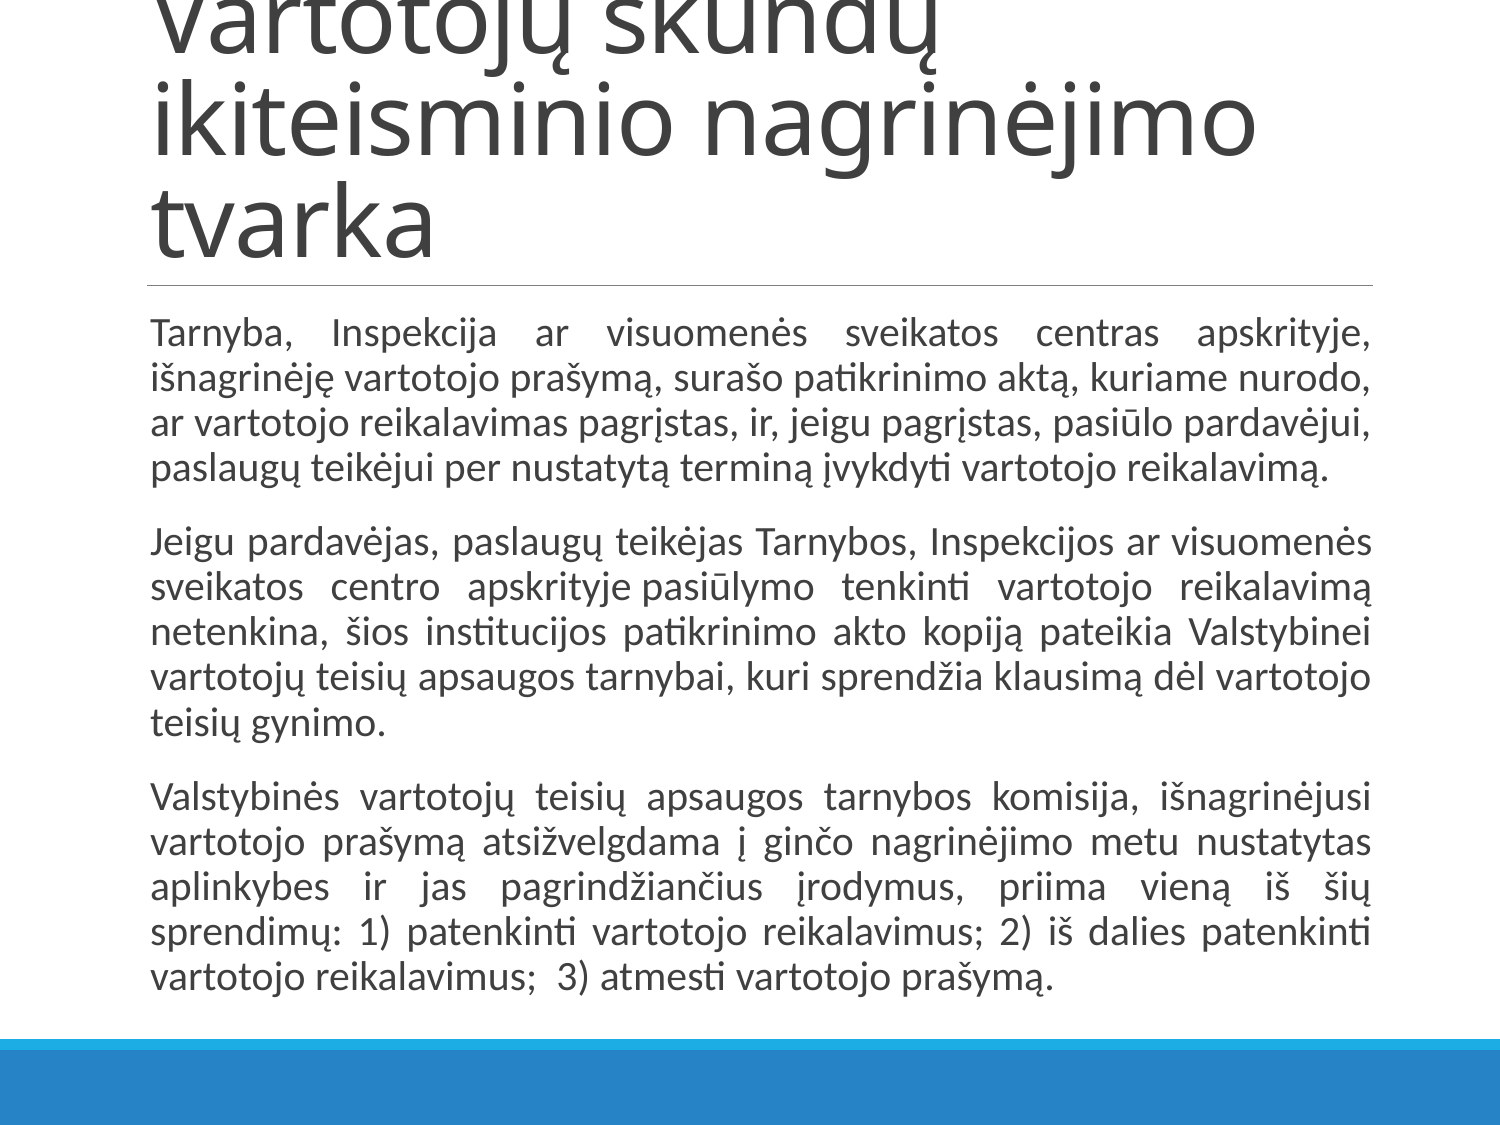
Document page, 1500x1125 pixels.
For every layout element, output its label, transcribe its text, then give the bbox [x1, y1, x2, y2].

title Vartotojų skundų ikiteisminio nagrinėjimo tvarka [135, 47, 1373, 285]
list Tarnyba, Inspekcija ar visuomenės sveikatos centras apskrityje, išnagrinėję vartotojo prašymą, surašo patikrinimo aktą, kuriame nurodo, ar vartotojo reikalavimas pagrįstas, ir, jeigu pagrįstas, pasiūlo pardavėjui, paslaugų teikėjui per nustatytą terminą įvykdyti vartotojo reikalavimą. Jeigu pardavėjas, paslaugų teikėjas Tarnybos, Inspekcijos ar visuomenės sveikatos centro apskrityje pasiūlymo tenkinti vartotojo reikalavimą netenkina, šios institucijos patikrinimo akto kopiją pateikia Valstybinei vartotojų teisių apsaugos tarnybai, kuri sprendžia klausimą dėl vartotojo teisių gynimo. Valstybinės vartotojų teisių apsaugos tarnybos komisija, išnagrinėjusi vartotojo prašymą atsižvelgdama į ginčo nagrinėjimo metu nustatytas aplinkybes ir jas pagrindžiančius įrodymus, priima vieną iš šių sprendimų: 1) patenkinti vartotojo reikalavimus; 2) iš dalies patenkinti vartotojo reikalavimus; 3) atmesti vartotojo prašymą. [135, 302, 1373, 1030]
